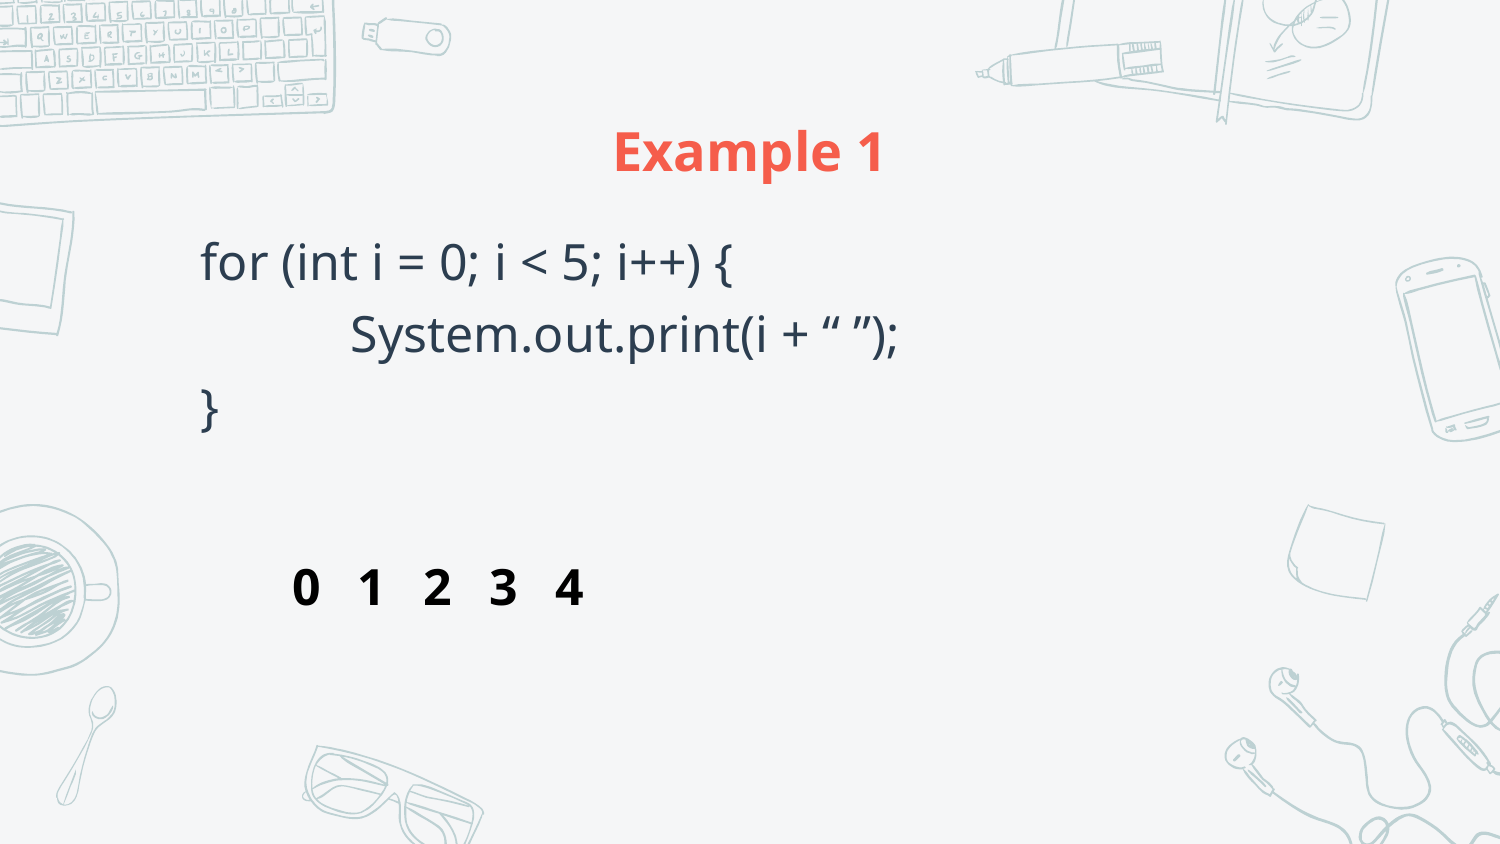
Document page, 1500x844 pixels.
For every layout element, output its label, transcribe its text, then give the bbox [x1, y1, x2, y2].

text_box 0 [277, 540, 342, 621]
title Example 1 [185, 102, 1315, 198]
text_box 4 [541, 540, 607, 621]
list for (int i = 0; i < 5; i++) { System.out.print(i + “ ”); } [185, 215, 1315, 483]
text_box 2 [408, 540, 474, 621]
text_box 1 [342, 540, 408, 621]
text_box 3 [474, 540, 541, 621]
